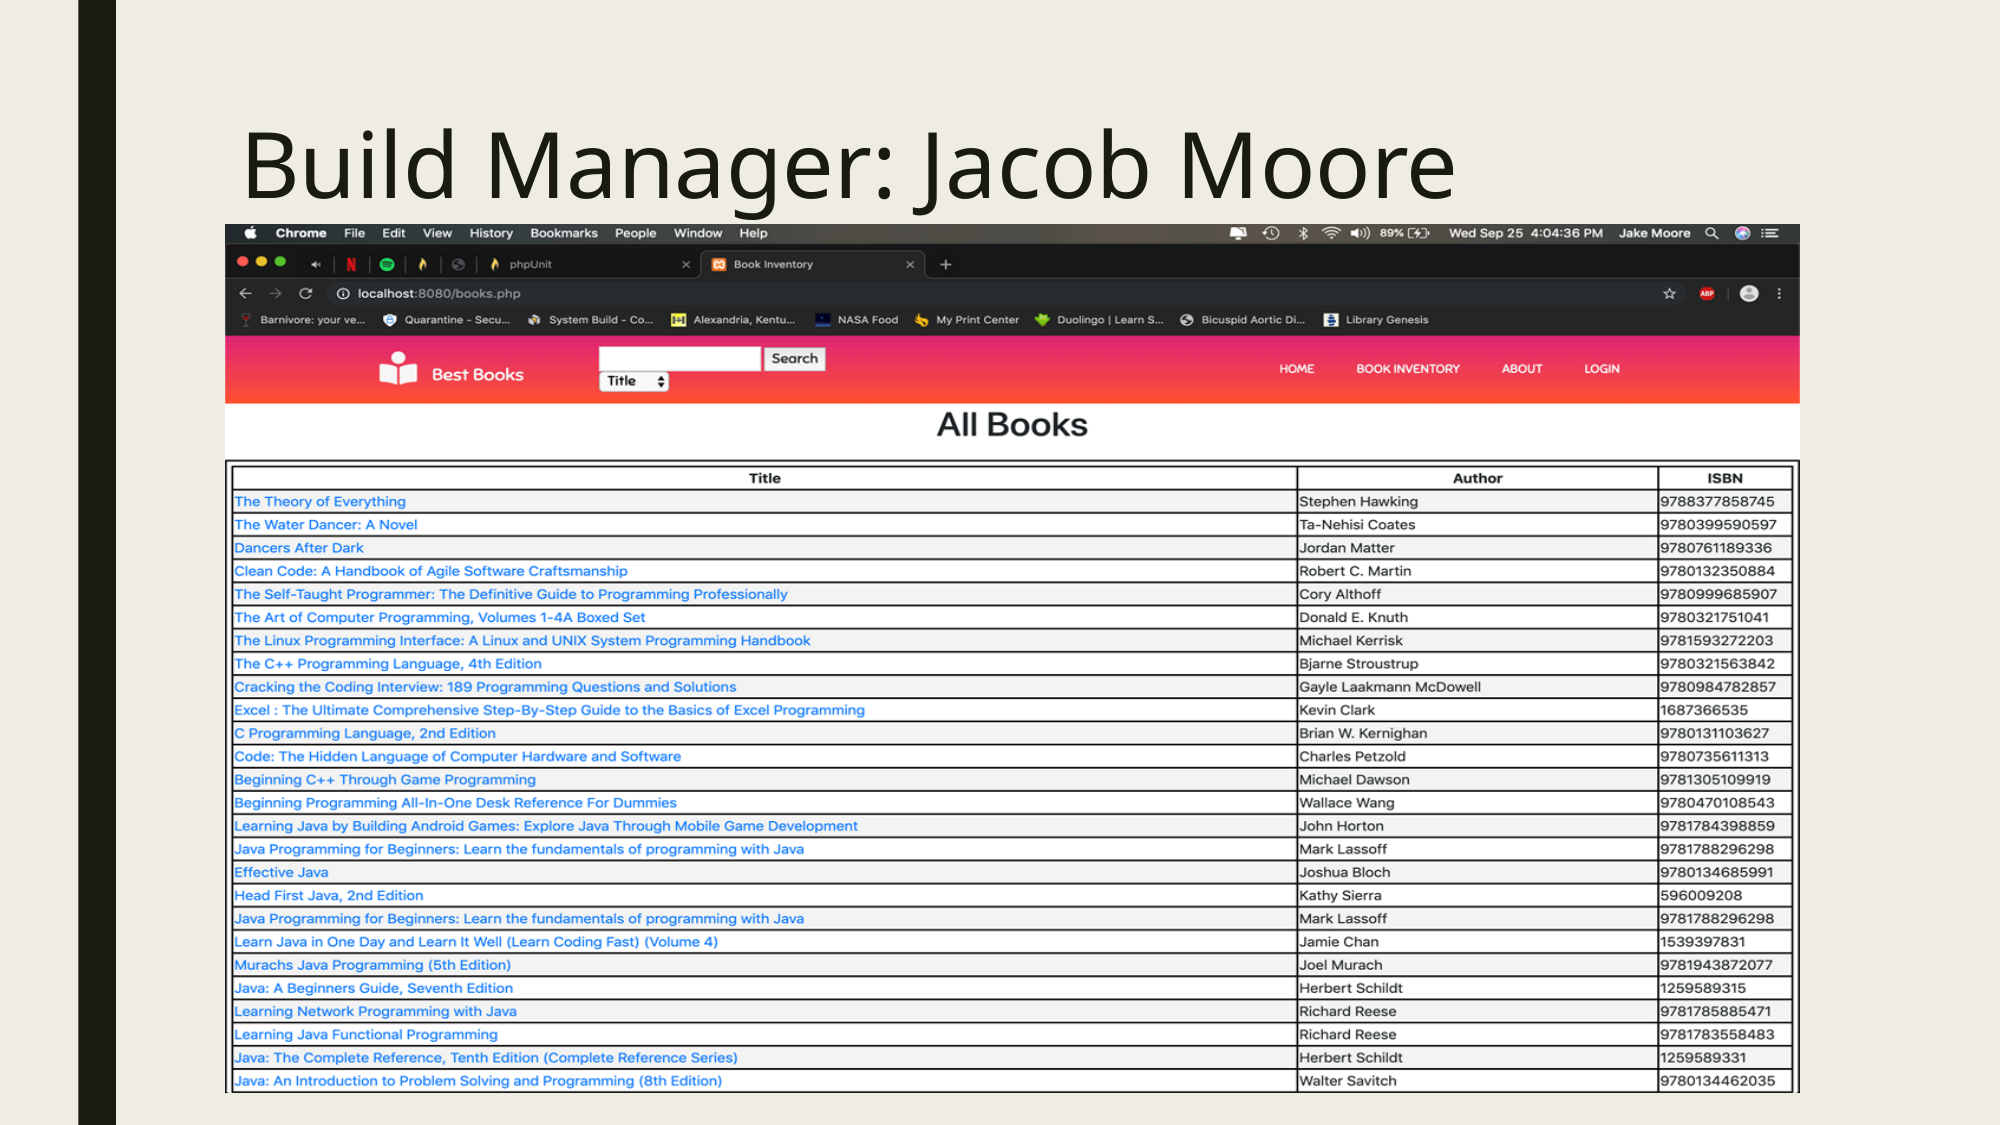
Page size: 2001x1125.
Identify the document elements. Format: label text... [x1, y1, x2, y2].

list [224, 224, 1800, 1094]
title Build Manager: Jacob Moore [225, 112, 1800, 224]
